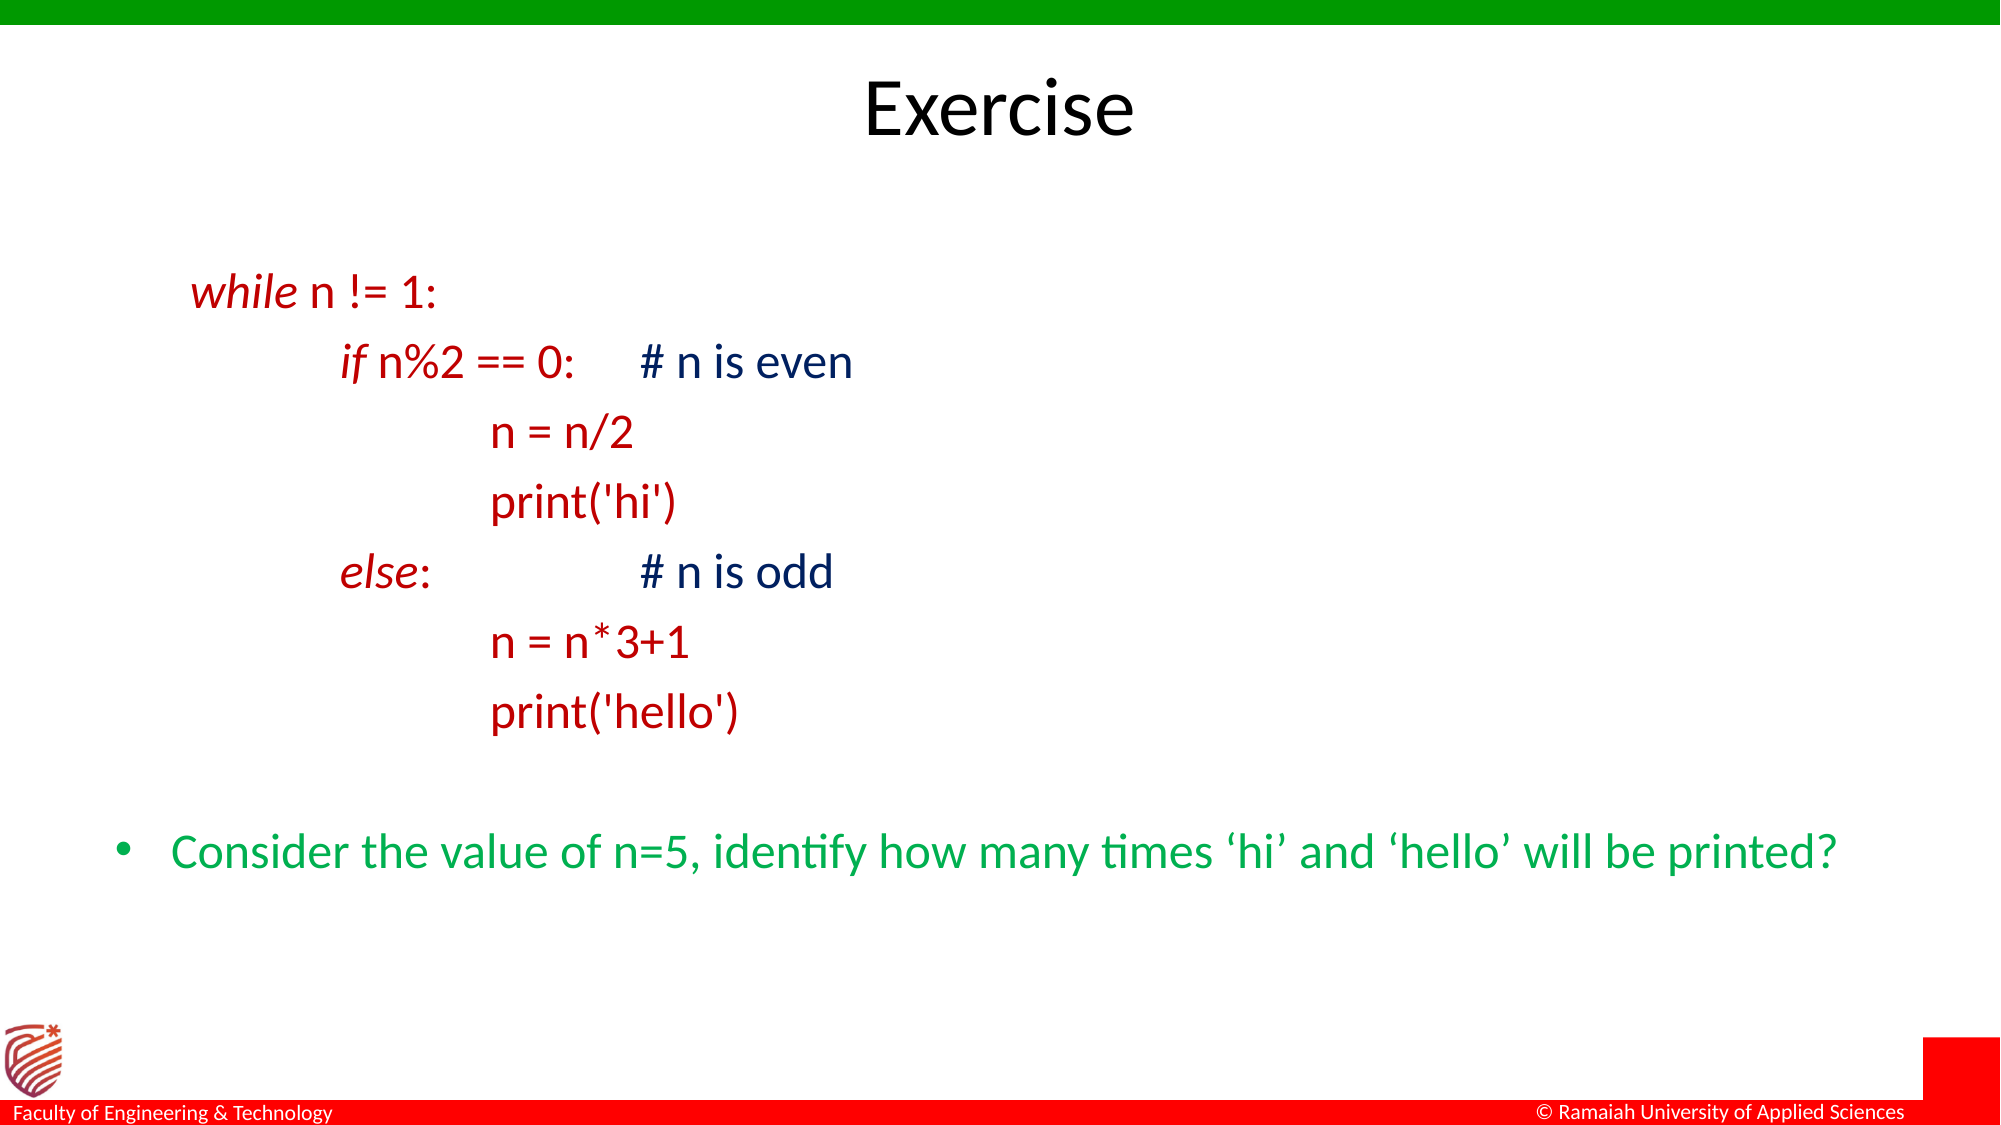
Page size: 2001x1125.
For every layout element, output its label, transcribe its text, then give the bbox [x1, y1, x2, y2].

title Exercise [99, 45, 1900, 233]
picture [0, 1013, 69, 1100]
list while n != 1: if n%2 == 0: # n is even n = n/2 print('hi') else: # n is odd n = n*3+1 print('hello') Consider the value of n=5, identify how many times ‘hi’ and ‘hello’ will be printed? [99, 250, 1900, 1005]
